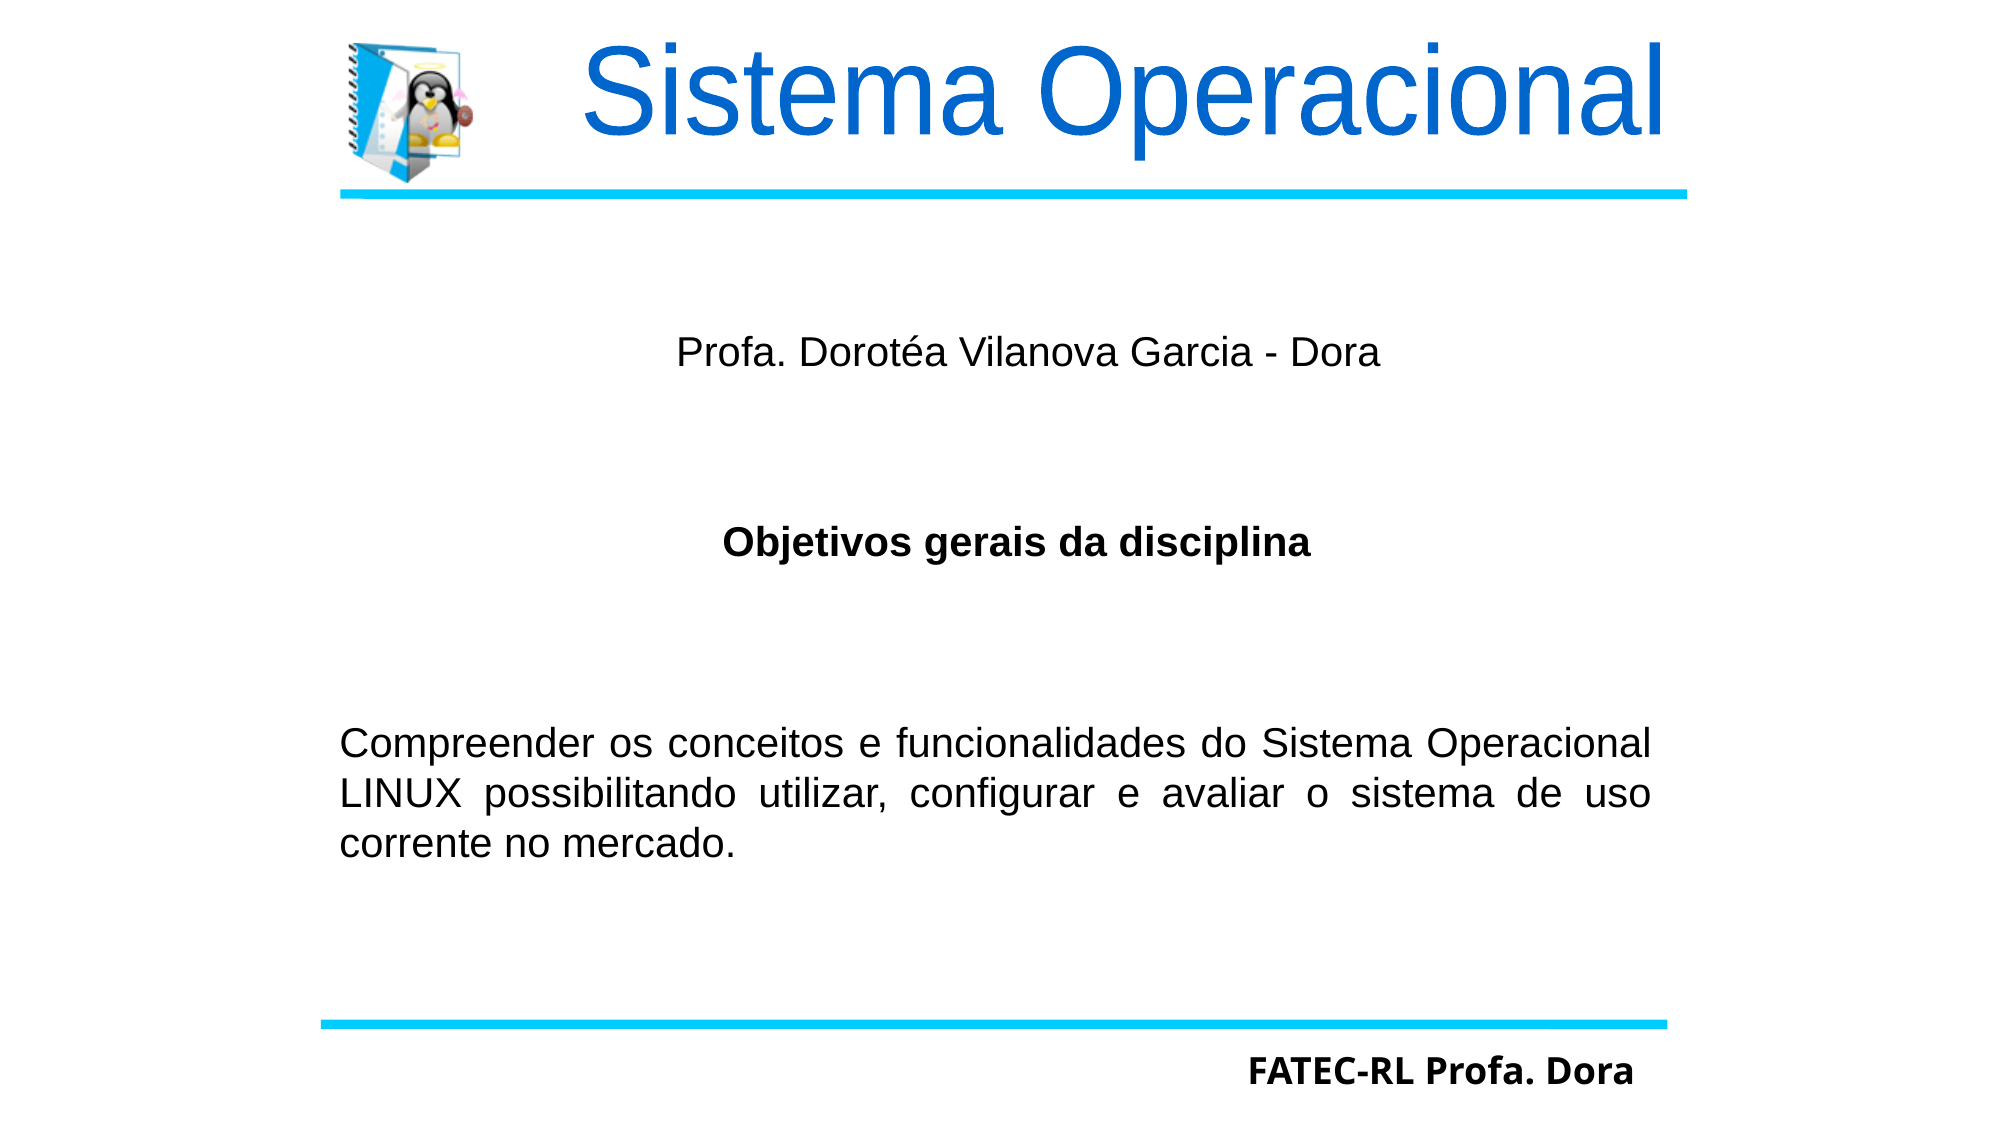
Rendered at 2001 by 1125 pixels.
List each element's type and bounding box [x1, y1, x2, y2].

text_box [320, 42, 1719, 1100]
